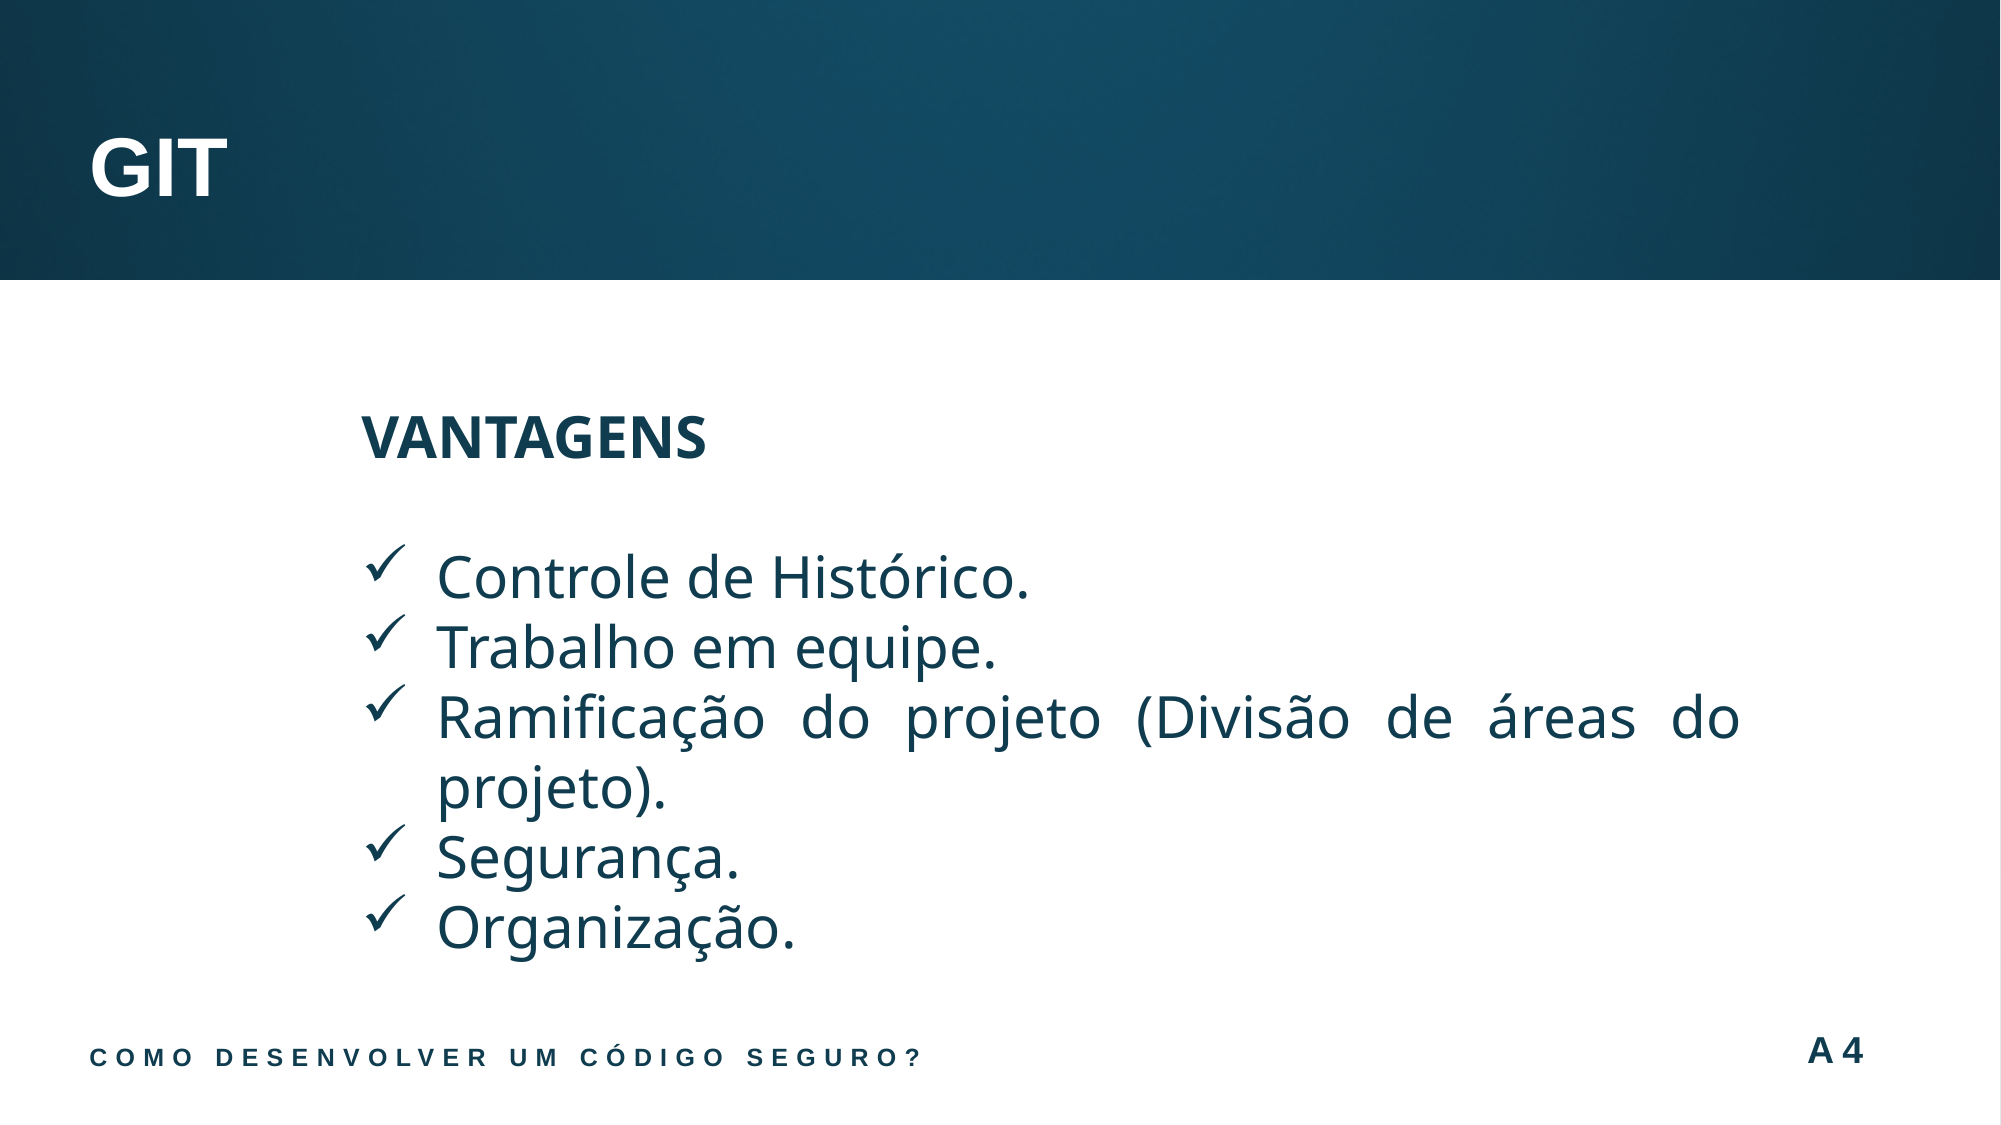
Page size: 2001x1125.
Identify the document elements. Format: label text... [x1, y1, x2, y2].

text_box Como desenvolver um código seguro? [74, 1019, 966, 1079]
text_box GIT [74, 64, 620, 221]
text_box [0, 280, 2000, 1125]
text_box VANTAGENS Controle de Histórico. Trabalho em equipe. Ramificação do projeto (Divisão de áreas do projeto). Segurança. Organização. [346, 393, 1757, 1038]
text_box A4 [1786, 1019, 1884, 1079]
picture [0, 0, 2001, 1125]
